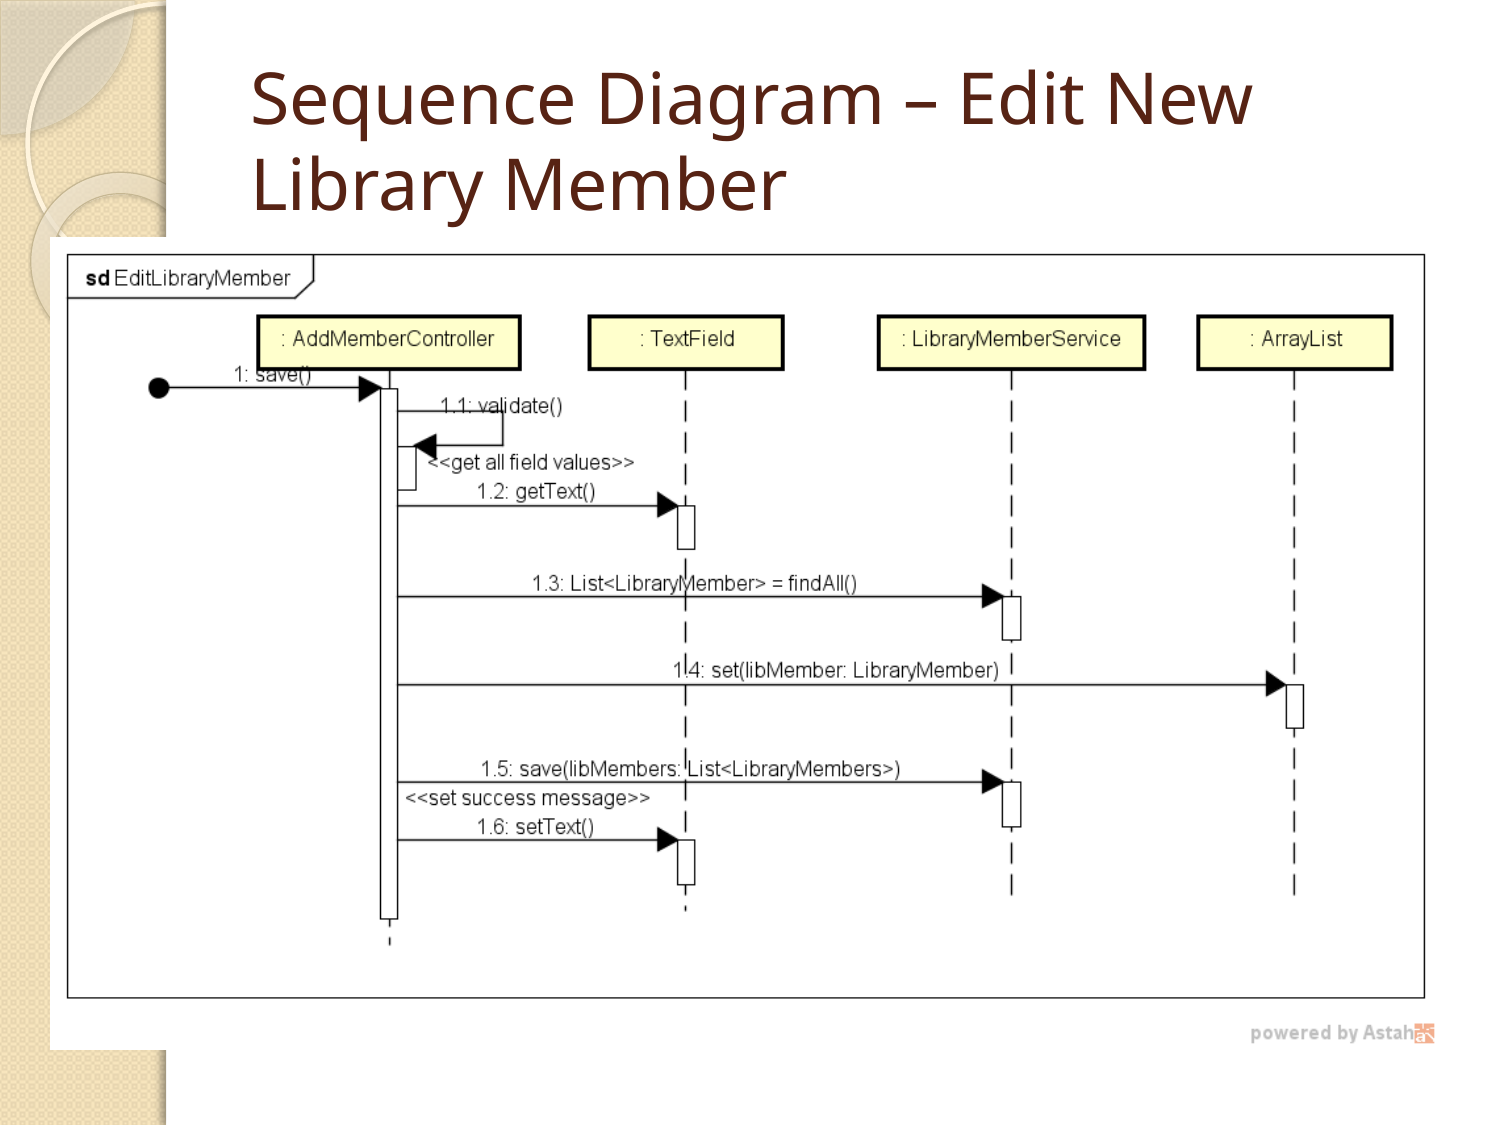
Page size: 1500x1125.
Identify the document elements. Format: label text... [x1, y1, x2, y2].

title Sequence Diagram – Edit New Library Member [235, 45, 1466, 233]
picture [49, 237, 1442, 1051]
